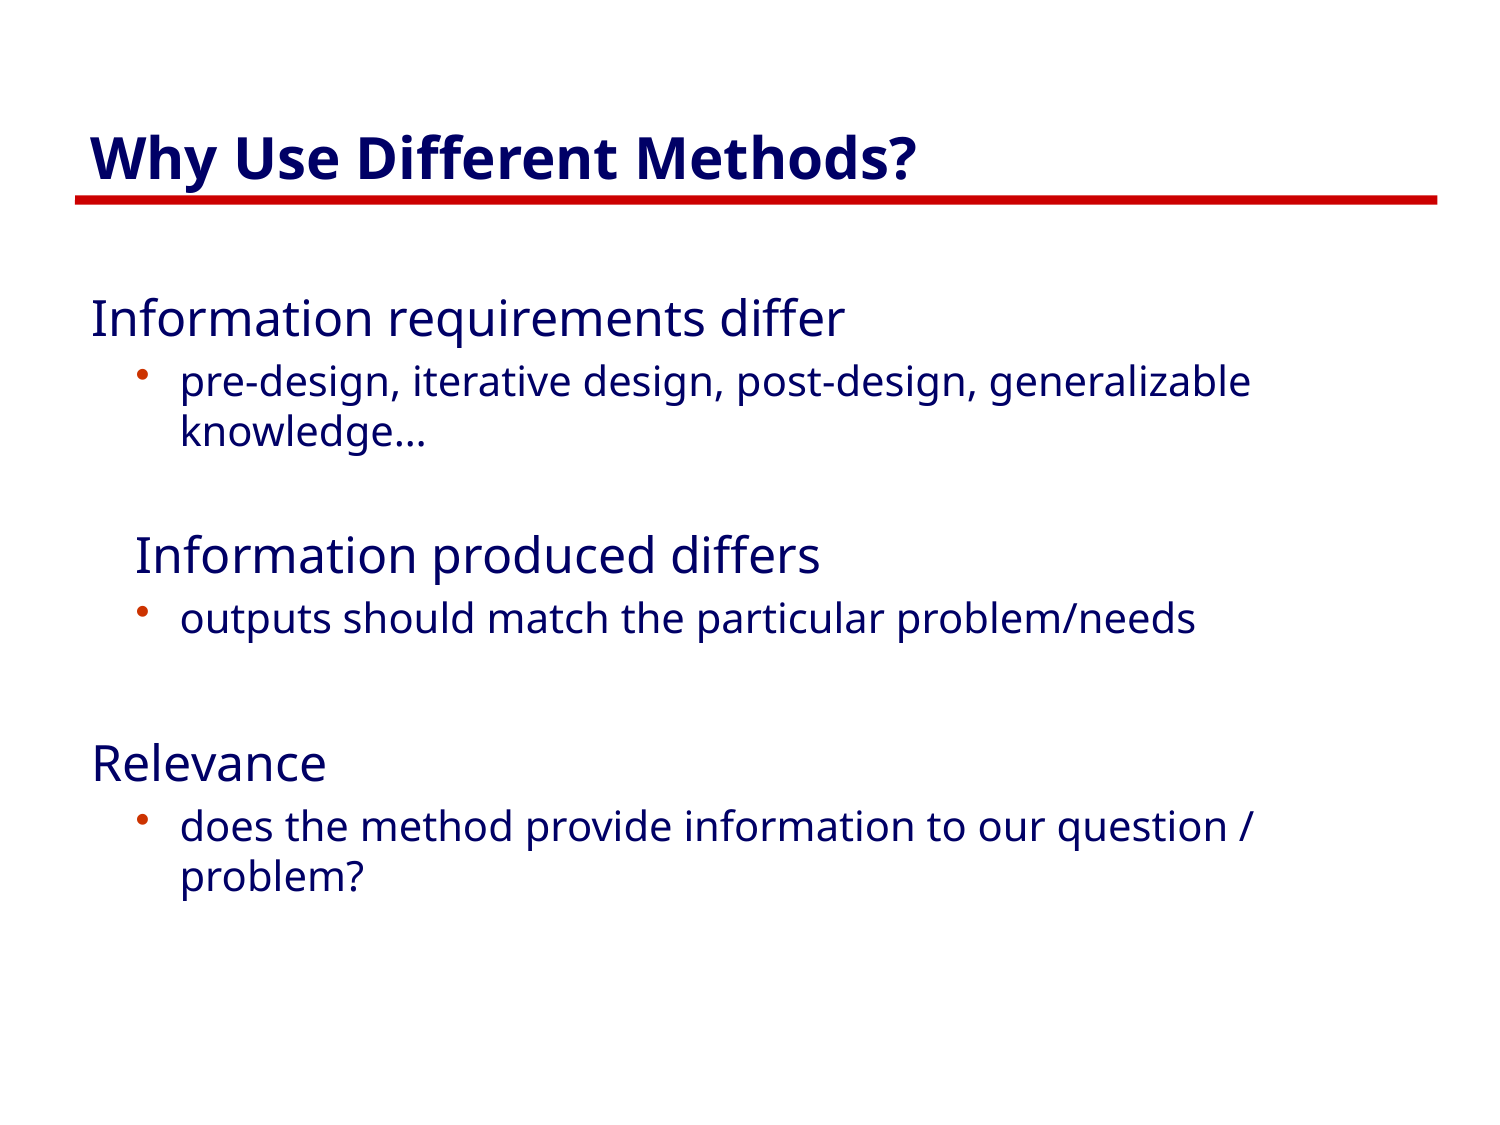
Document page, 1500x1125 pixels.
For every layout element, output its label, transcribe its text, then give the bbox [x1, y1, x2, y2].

title Why Use Different Methods? [75, 112, 1438, 200]
list Information requirements differ pre-design, iterative design, post-design, generalizable knowledge… Information produced differs outputs should match the particular problem/needs Relevance does the method provide information to our question / problem? [76, 278, 1436, 1059]
